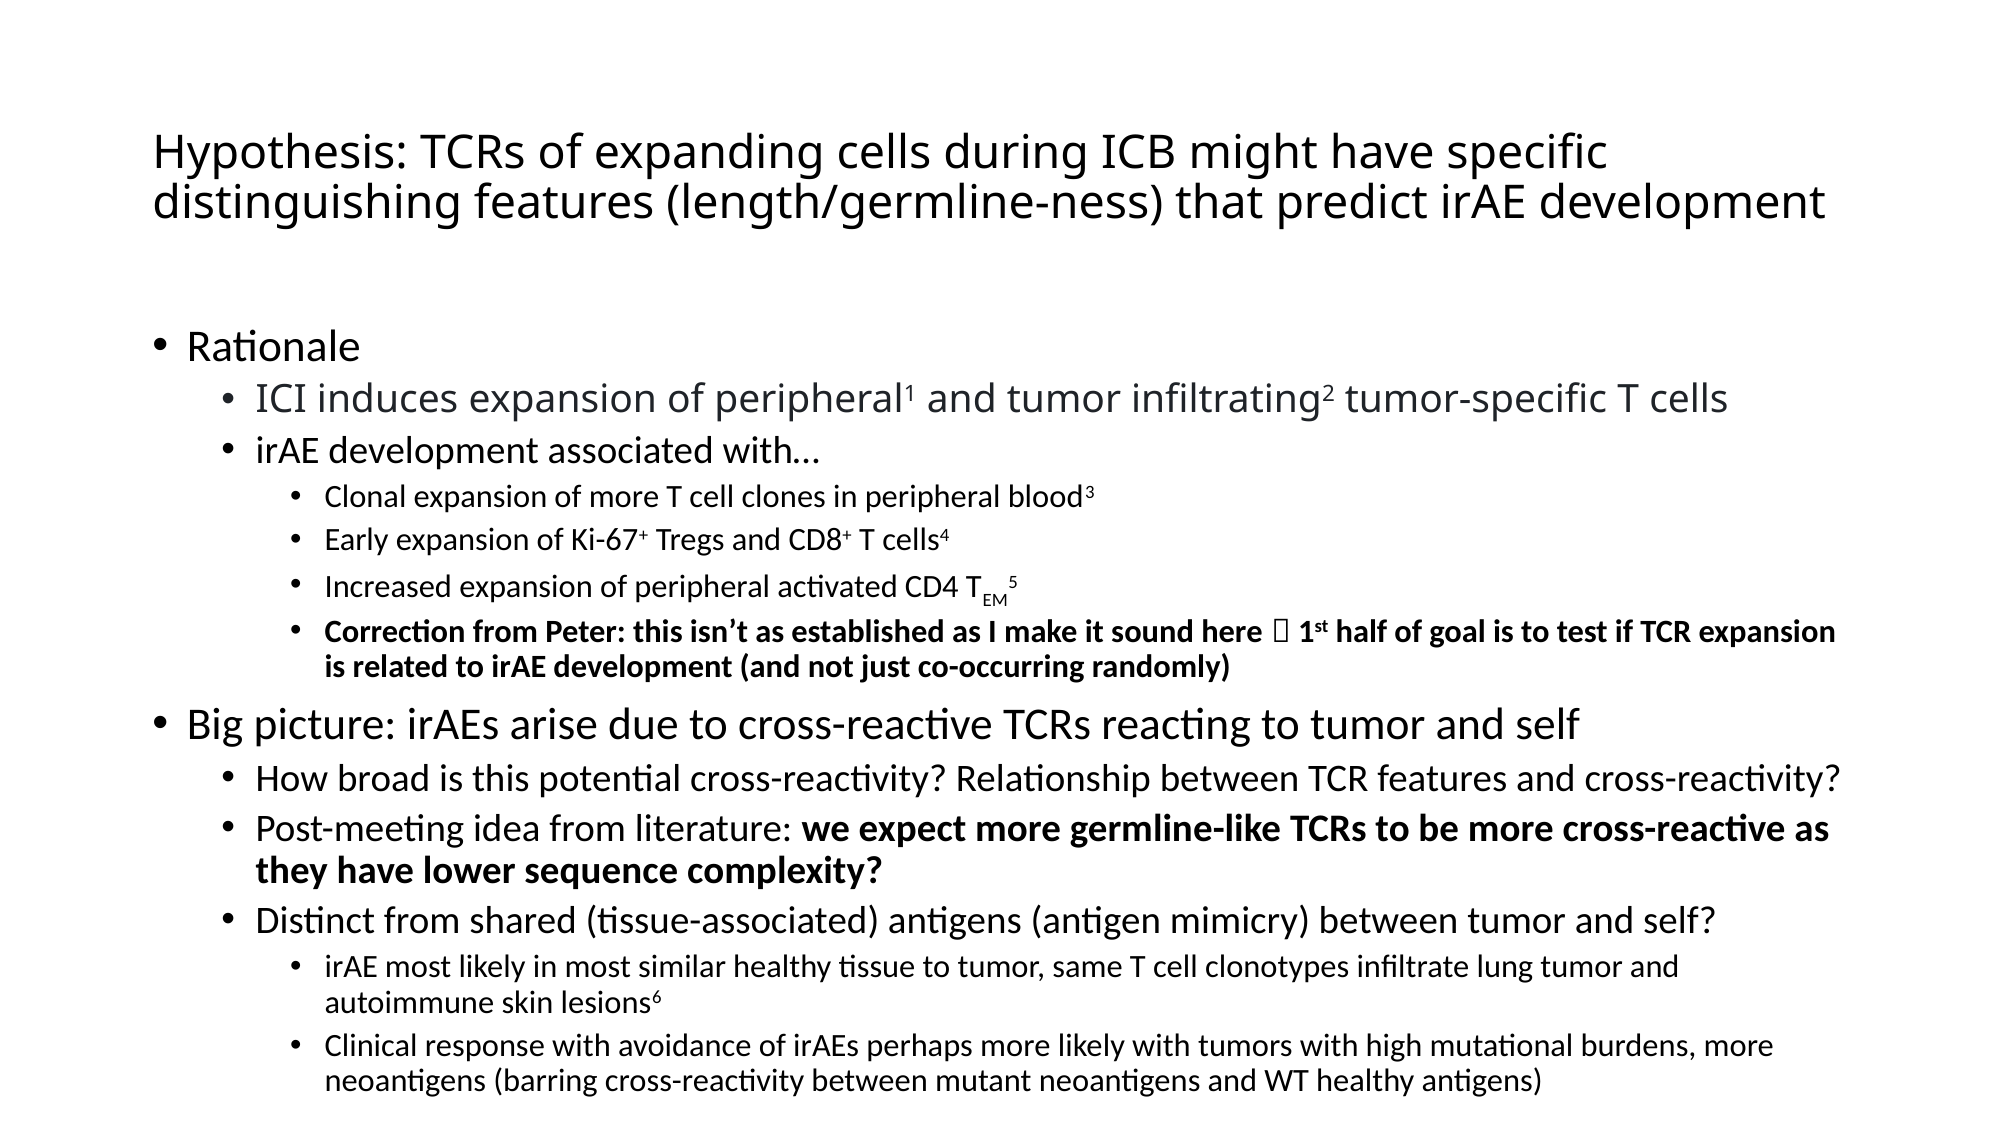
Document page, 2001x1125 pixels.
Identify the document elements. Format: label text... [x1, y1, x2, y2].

list Rationale ICI induces expansion of peripheral1 and tumor infiltrating2 tumor-specific T cells irAE development associated with… Clonal expansion of more T cell clones in peripheral blood3 Early expansion of Ki-67+ Tregs and CD8+ T cells4 Increased expansion of peripheral activated CD4 TEM5 Correction from Peter: this isn’t as established as I make it sound here  1st half of goal is to test if TCR expansion is related to irAE development (and not just co-occurring randomly) Big picture: irAEs arise due to cross-reactive TCRs reacting to tumor and self How broad is this potential cross-reactivity? Relationship between TCR features and cross-reactivity? Post-meeting idea from literature: we expect more germline-like TCRs to be more cross-reactive as they have lower sequence complexity? Distinct from shared (tissue-associated) antigens (antigen mimicry) between tumor and self? irAE most likely in most similar healthy tissue to tumor, same T cell clonotypes infiltrate lung tumor and autoimmune skin lesions6 Clinical response with avoidance of irAEs perhaps more likely with tumors with high mutational burdens, more neoantigens (barring cross-reactivity between mutant neoantigens and WT healthy antigens) [137, 314, 1863, 1125]
title Hypothesis: TCRs of expanding cells during ICB might have specific distinguishing features (length/germline-ness) that predict irAE development [137, 97, 1863, 314]
